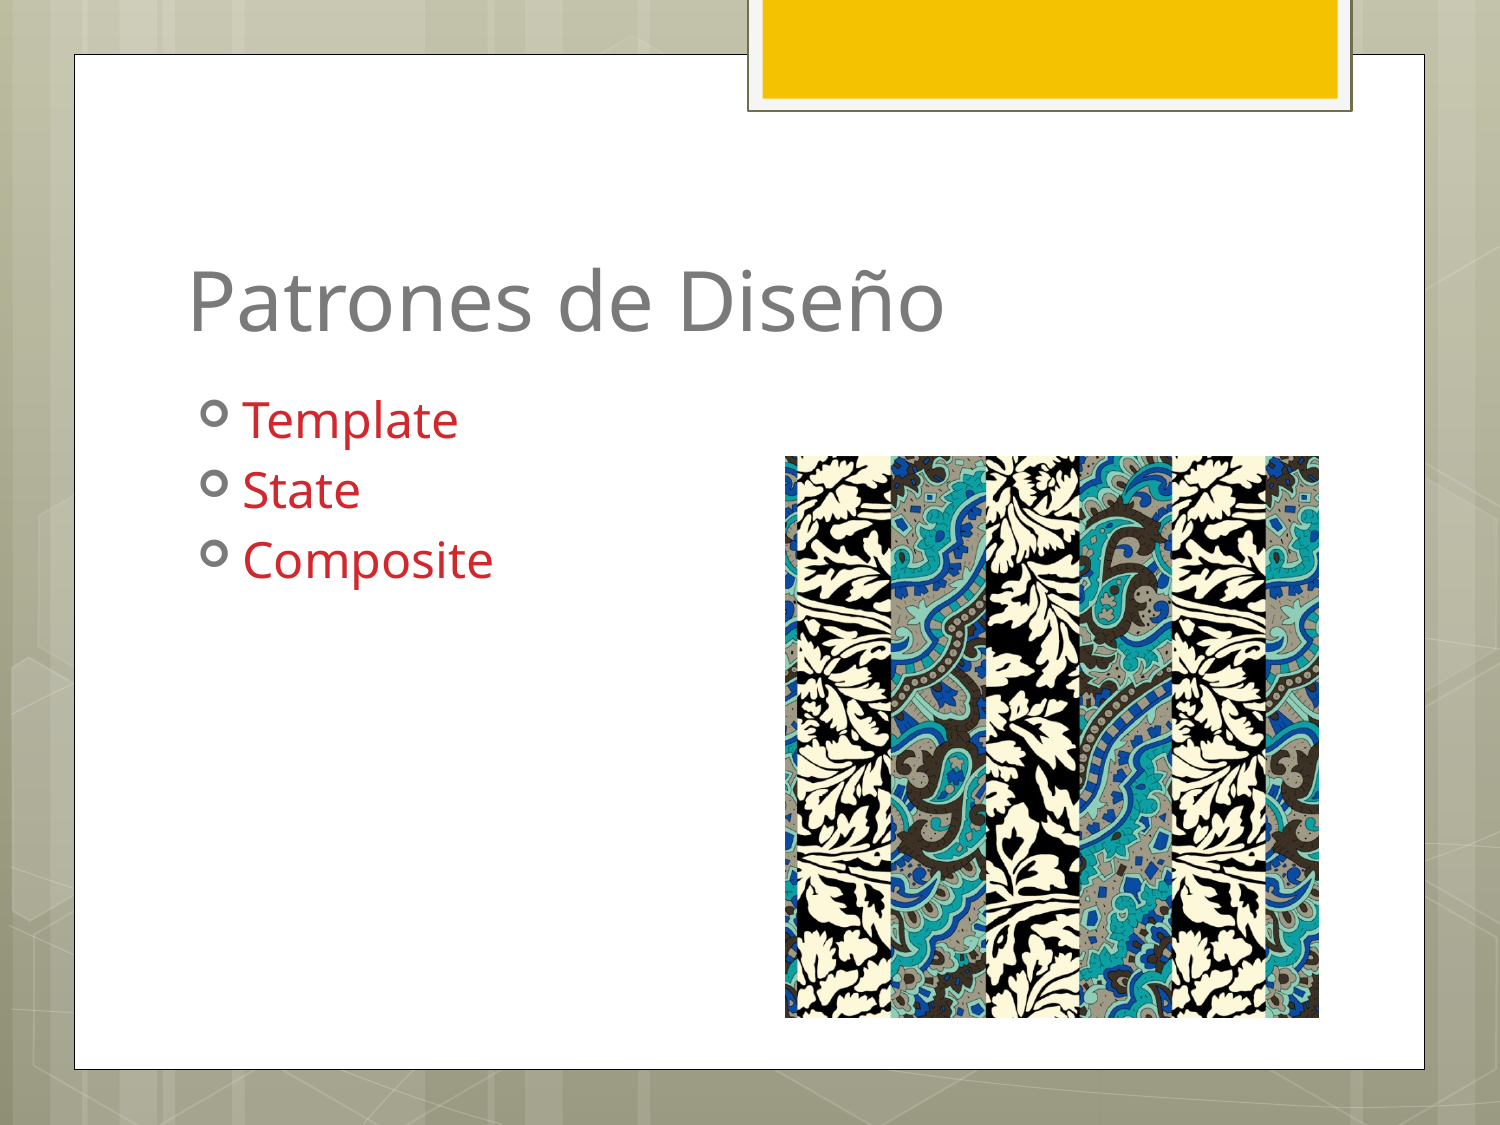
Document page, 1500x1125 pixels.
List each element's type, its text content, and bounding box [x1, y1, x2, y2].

list Template State Composite [171, 381, 1283, 957]
picture [785, 455, 1319, 1018]
title Patrones de Diseño [171, 168, 1324, 357]
